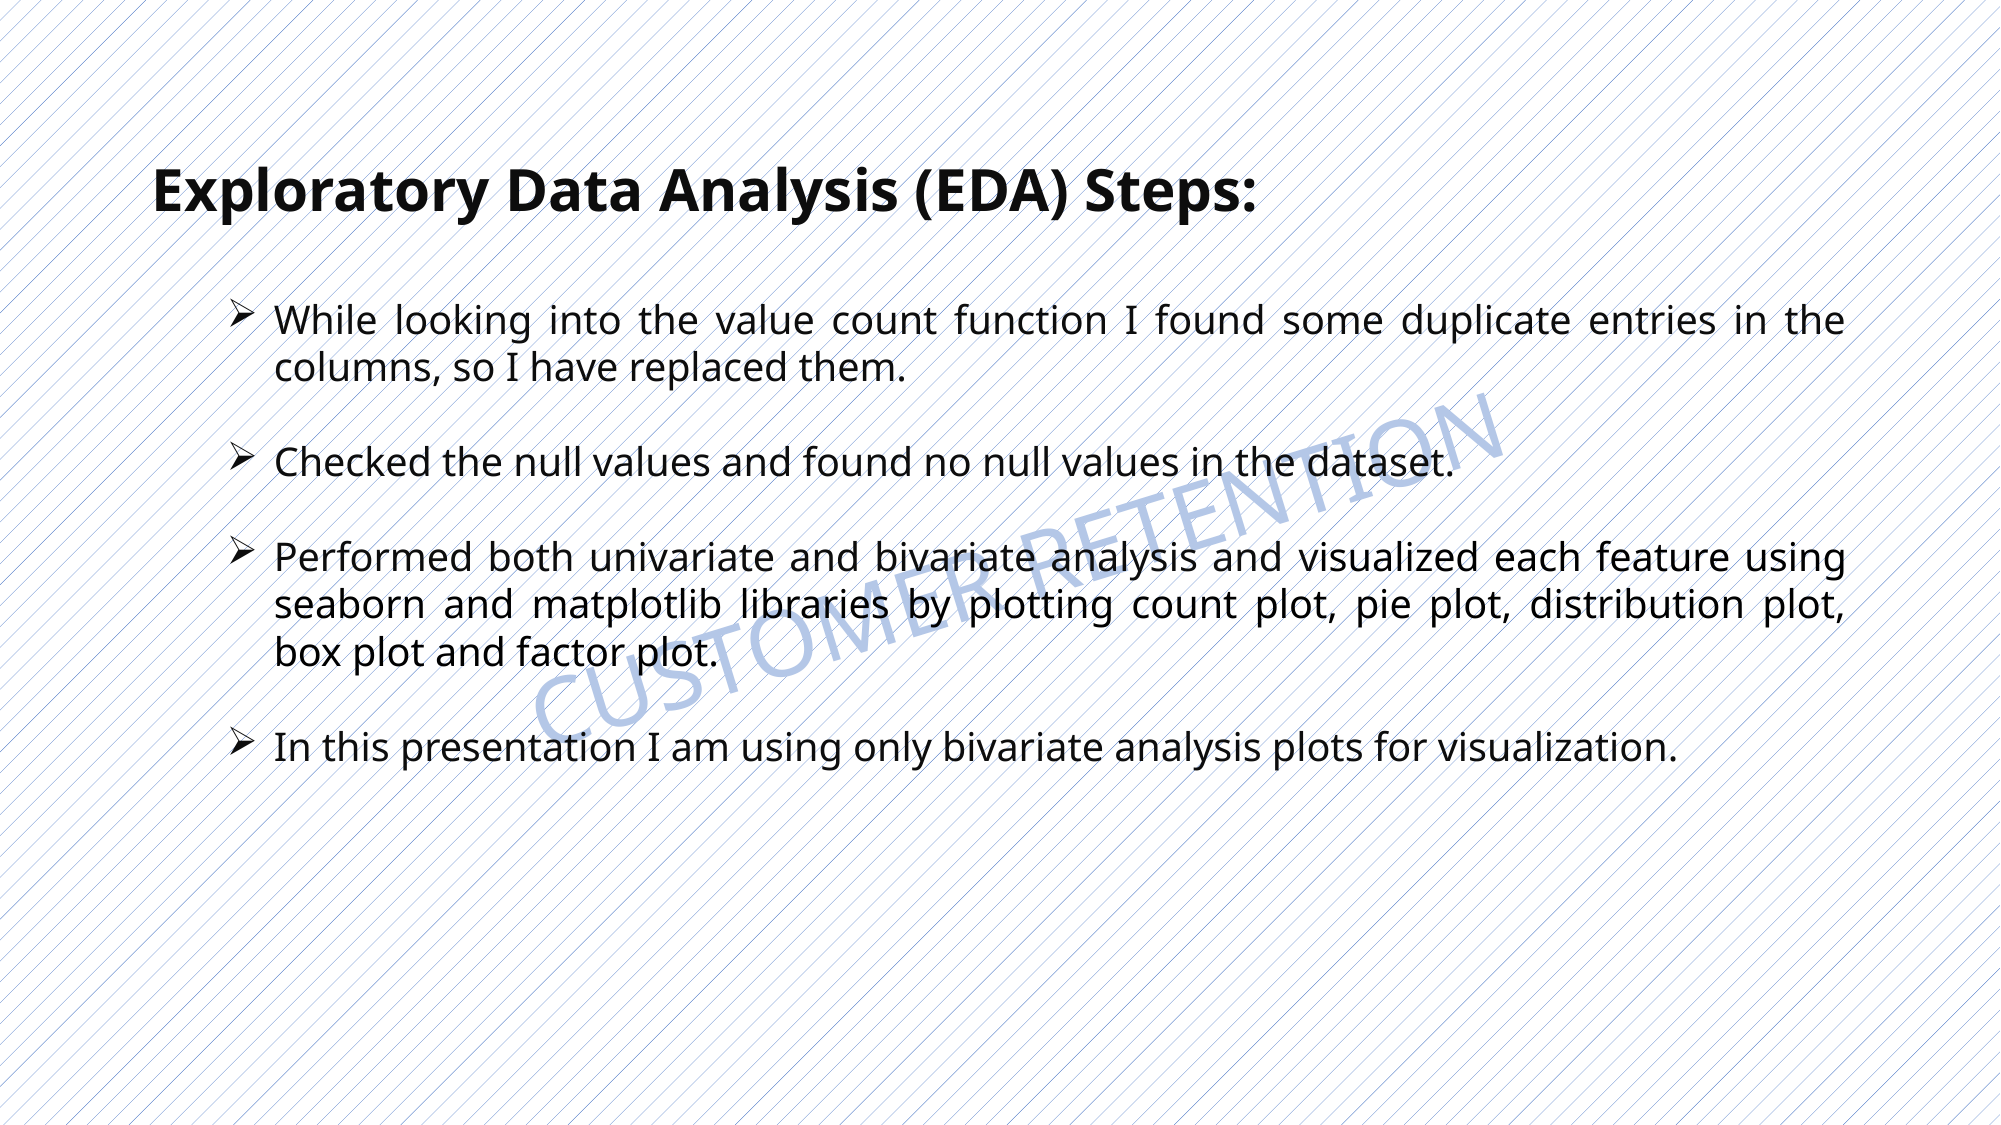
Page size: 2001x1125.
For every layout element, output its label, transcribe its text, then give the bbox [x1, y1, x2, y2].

text_box While looking into the value count function I found some duplicate entries in the columns, so I have replaced them. Checked the null values and found no null values in the dataset. Performed both univariate and bivariate analysis and visualized each feature using seaborn and matplotlib libraries by plotting count plot, pie plot, distribution plot, box plot and factor plot. In this presentation I am using only bivariate analysis plots for visualization. [212, 287, 1863, 822]
text_box Exploratory Data Analysis (EDA) Steps: [137, 145, 1416, 230]
